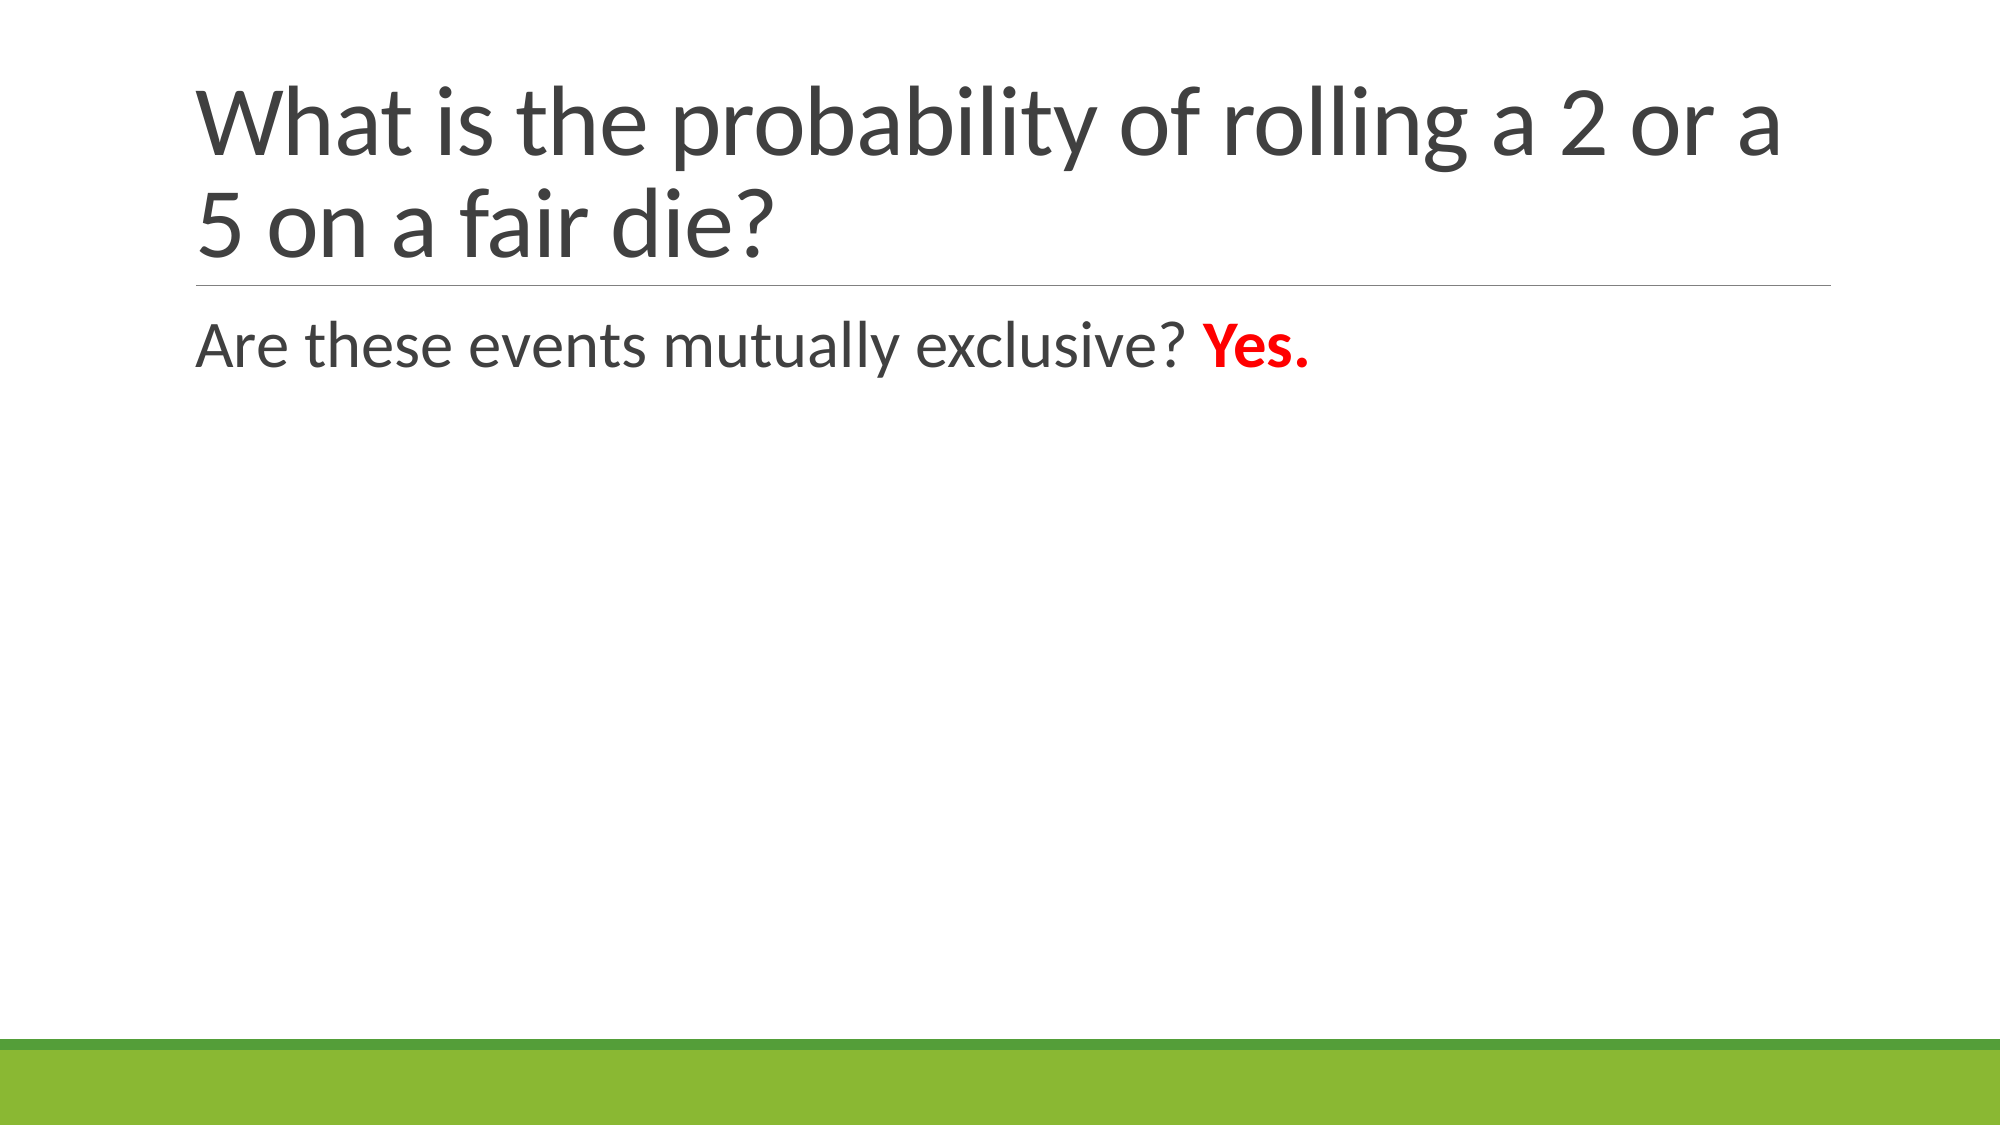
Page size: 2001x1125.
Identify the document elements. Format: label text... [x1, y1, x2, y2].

title What is the probability of rolling a 2 or a 5 on a fair die? [180, 47, 1830, 285]
